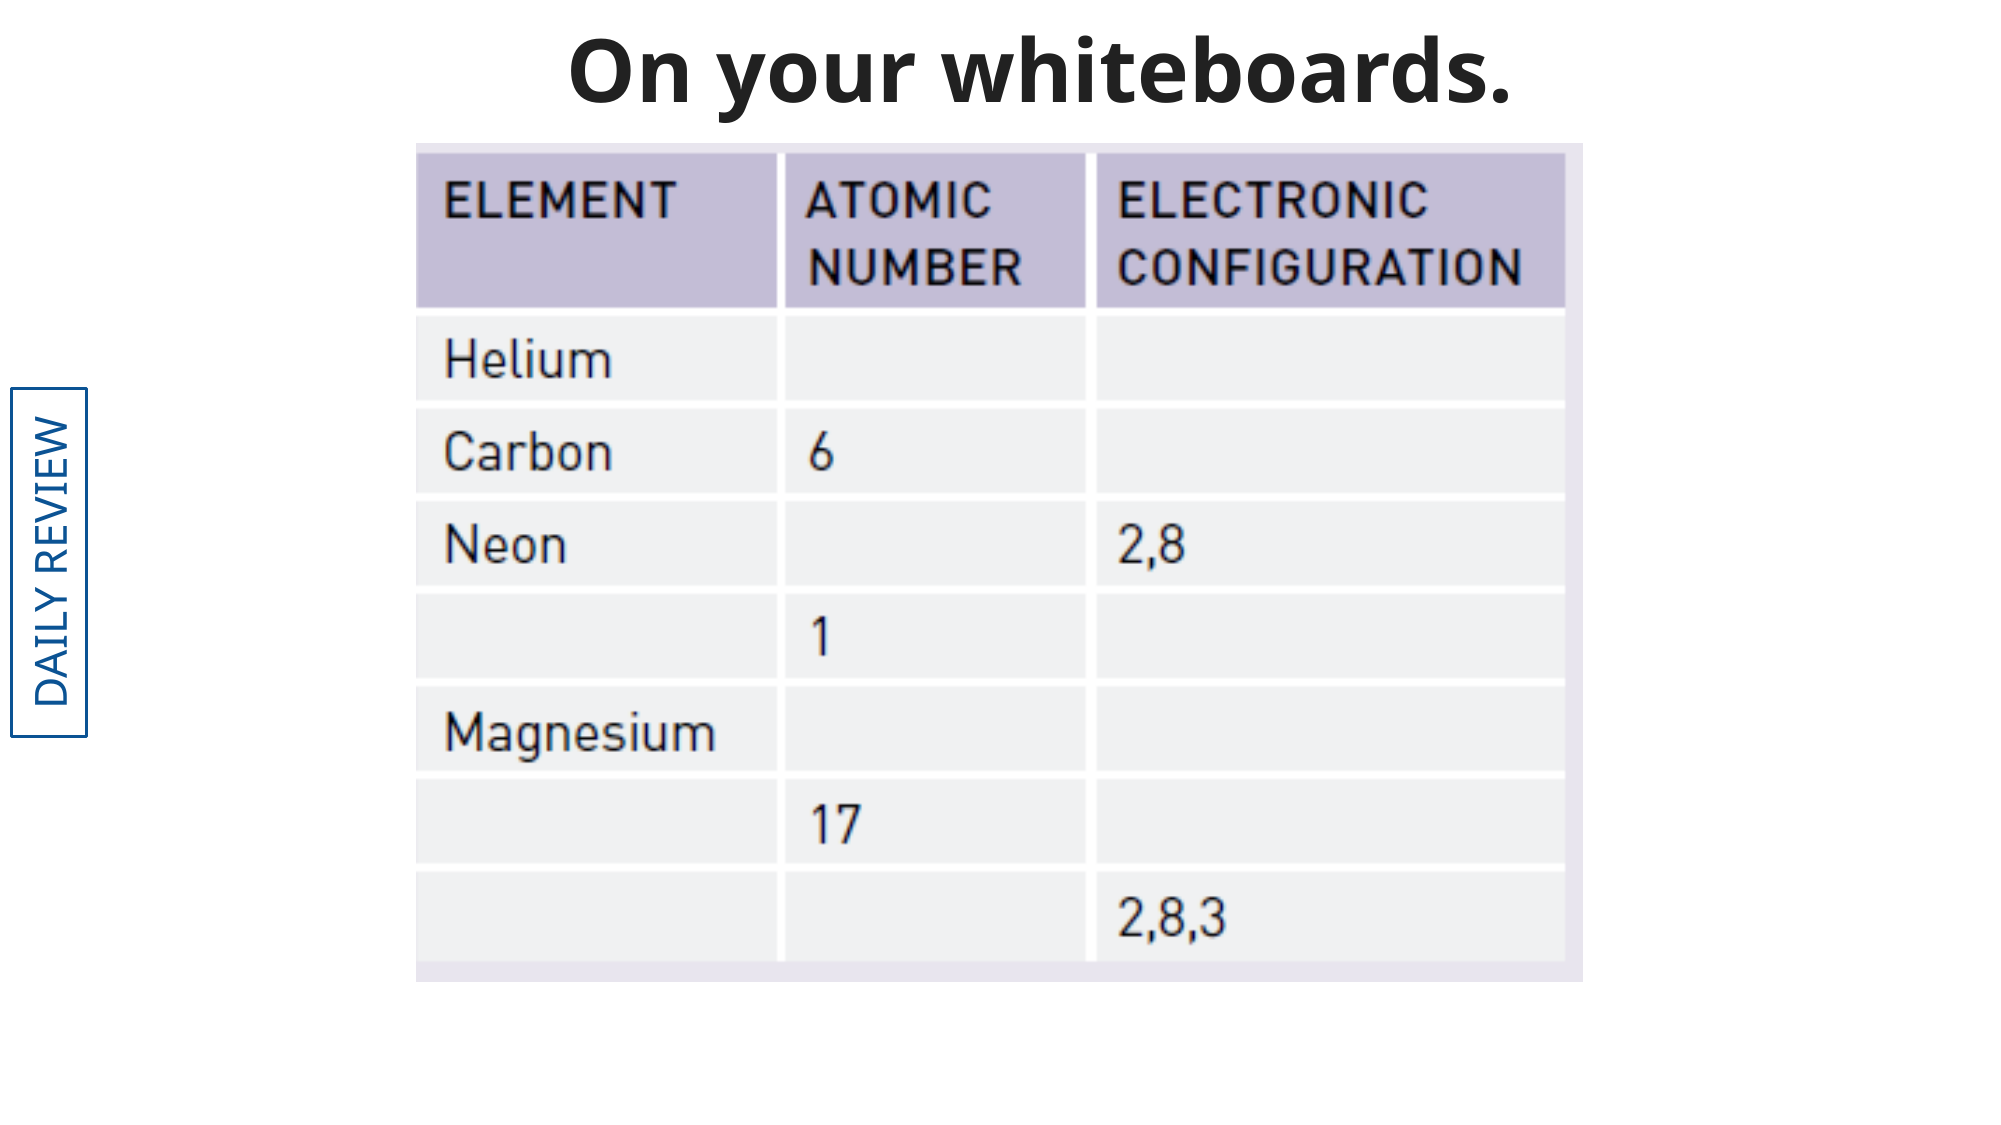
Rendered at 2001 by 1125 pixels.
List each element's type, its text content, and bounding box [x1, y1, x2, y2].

picture [416, 143, 1584, 982]
text_box On your whiteboards. [551, 0, 1899, 242]
